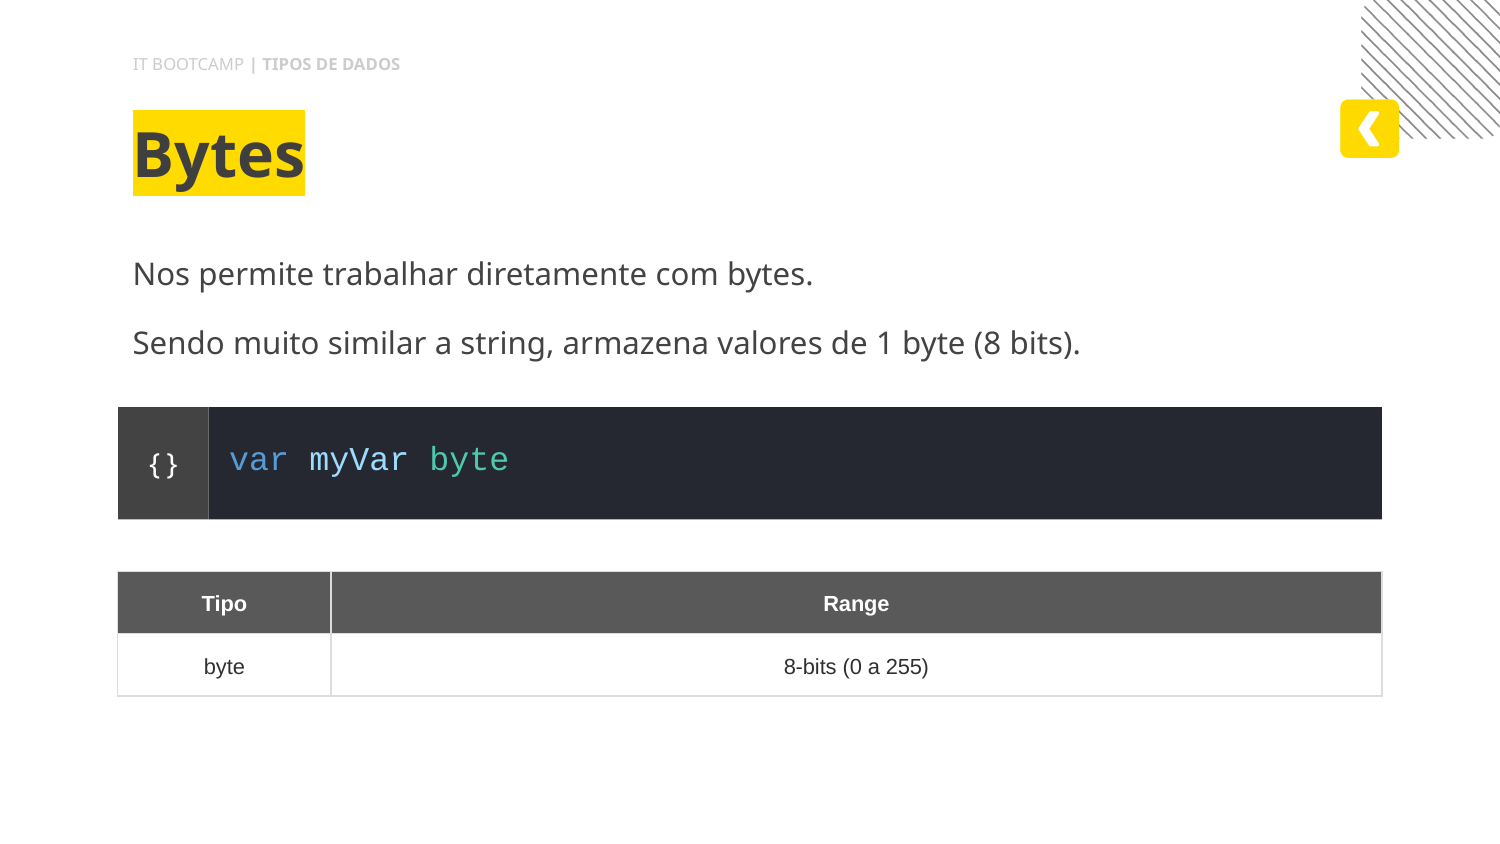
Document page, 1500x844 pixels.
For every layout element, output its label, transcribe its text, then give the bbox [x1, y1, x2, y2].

picture [1340, 0, 1500, 158]
table_cell 8-bits (0 a 255) [332, 634, 1381, 695]
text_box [117, 406, 1383, 520]
table_cell byte [118, 634, 330, 695]
table_header Range [332, 572, 1381, 633]
text_box IT BOOTCAMP | TIPOS DE DADOS [118, 46, 590, 87]
table_header Tipo [118, 572, 330, 633]
text_box Nos permite trabalhar diretamente com bytes. Sendo muito similar a string, armazena valores de 1 byte (8 bits). [117, 221, 1383, 361]
text_box Bytes [117, 102, 1383, 206]
